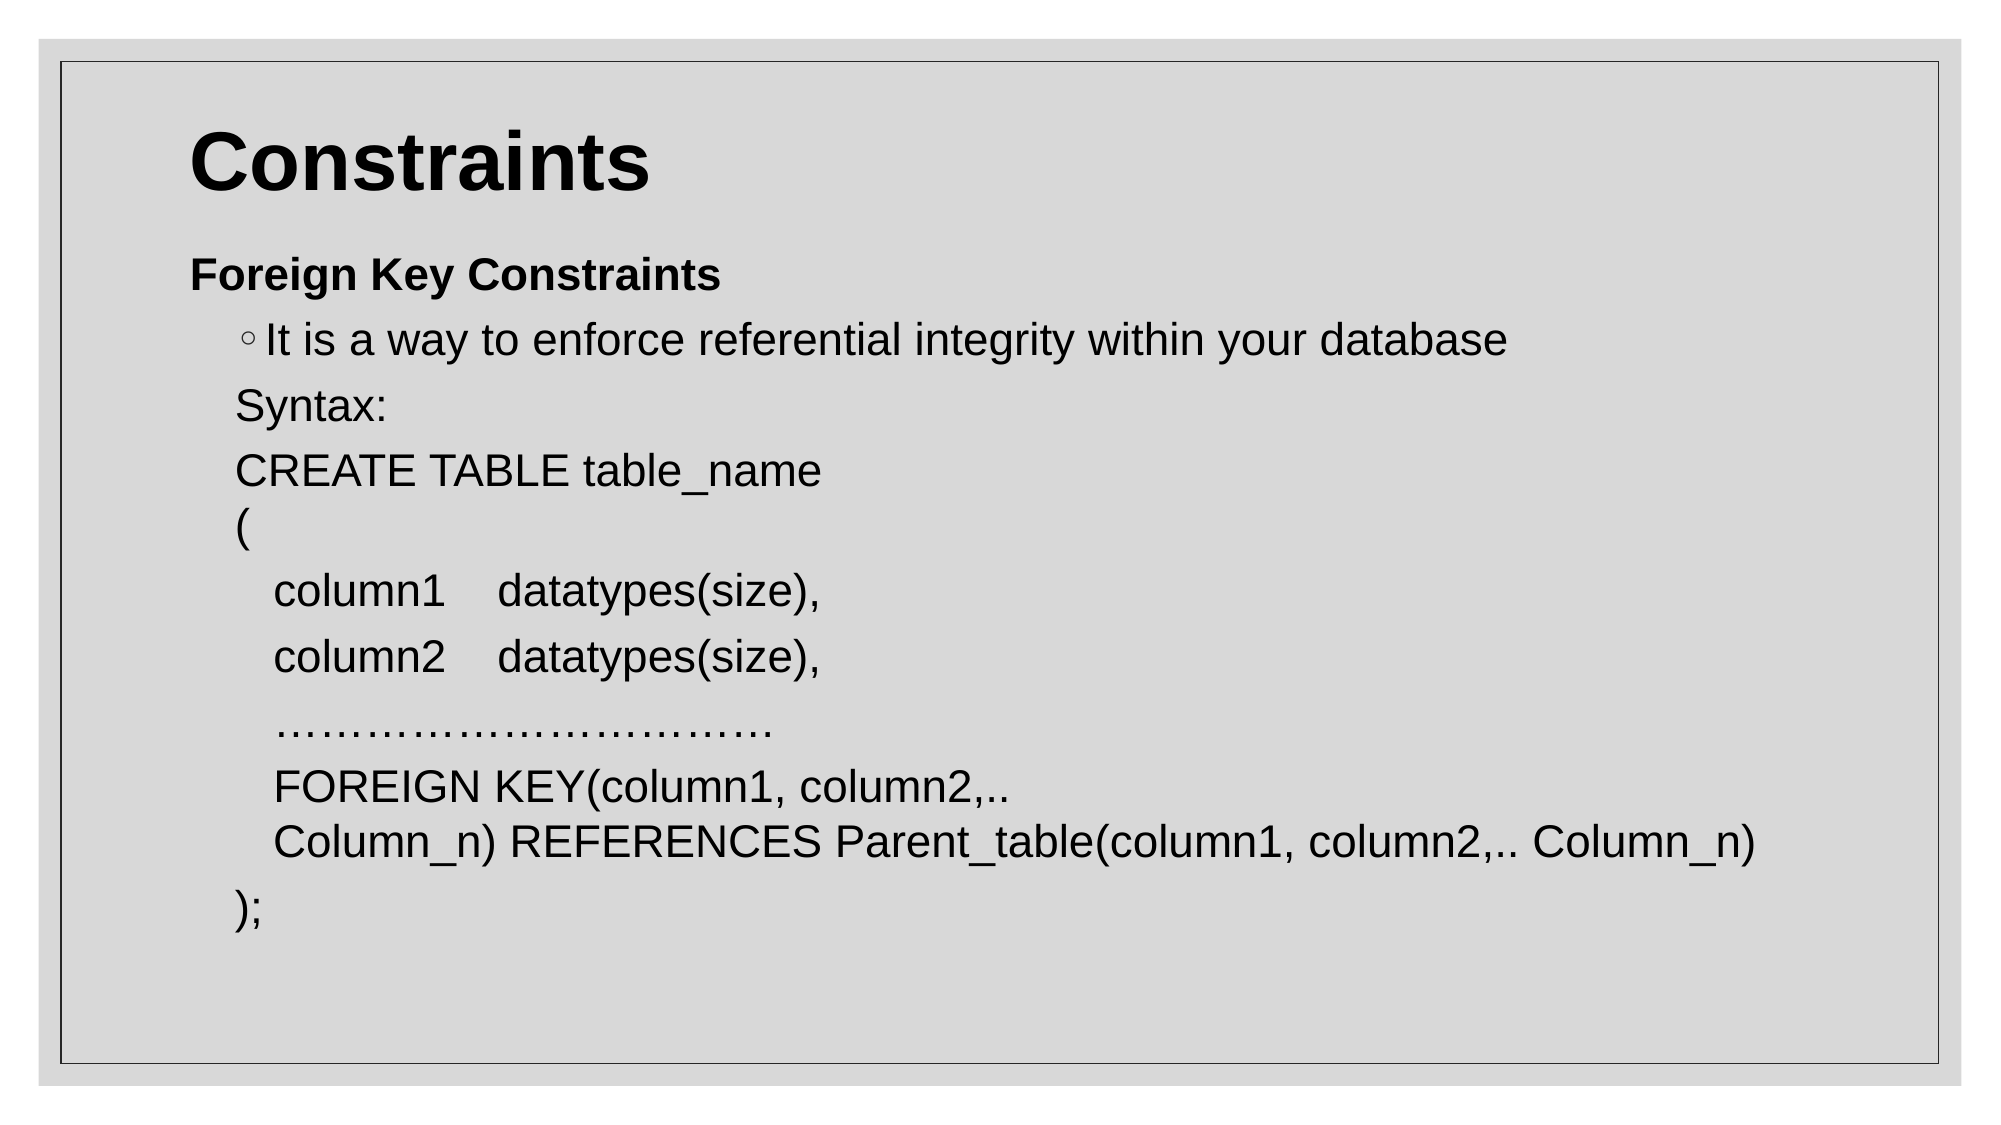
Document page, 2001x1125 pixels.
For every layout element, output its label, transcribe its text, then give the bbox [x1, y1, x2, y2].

title Constraints [174, 105, 1825, 222]
list Foreign Key Constraints It is a way to enforce referential integrity within your database Syntax: CREATE TABLE table_name ( column1 datatypes(size), column2 datatypes(size), …………………………… FOREIGN KEY(column1, column2,.. Column_n) REFERENCES Parent_table(column1, column2,.. Column_n) ); [174, 231, 1825, 977]
